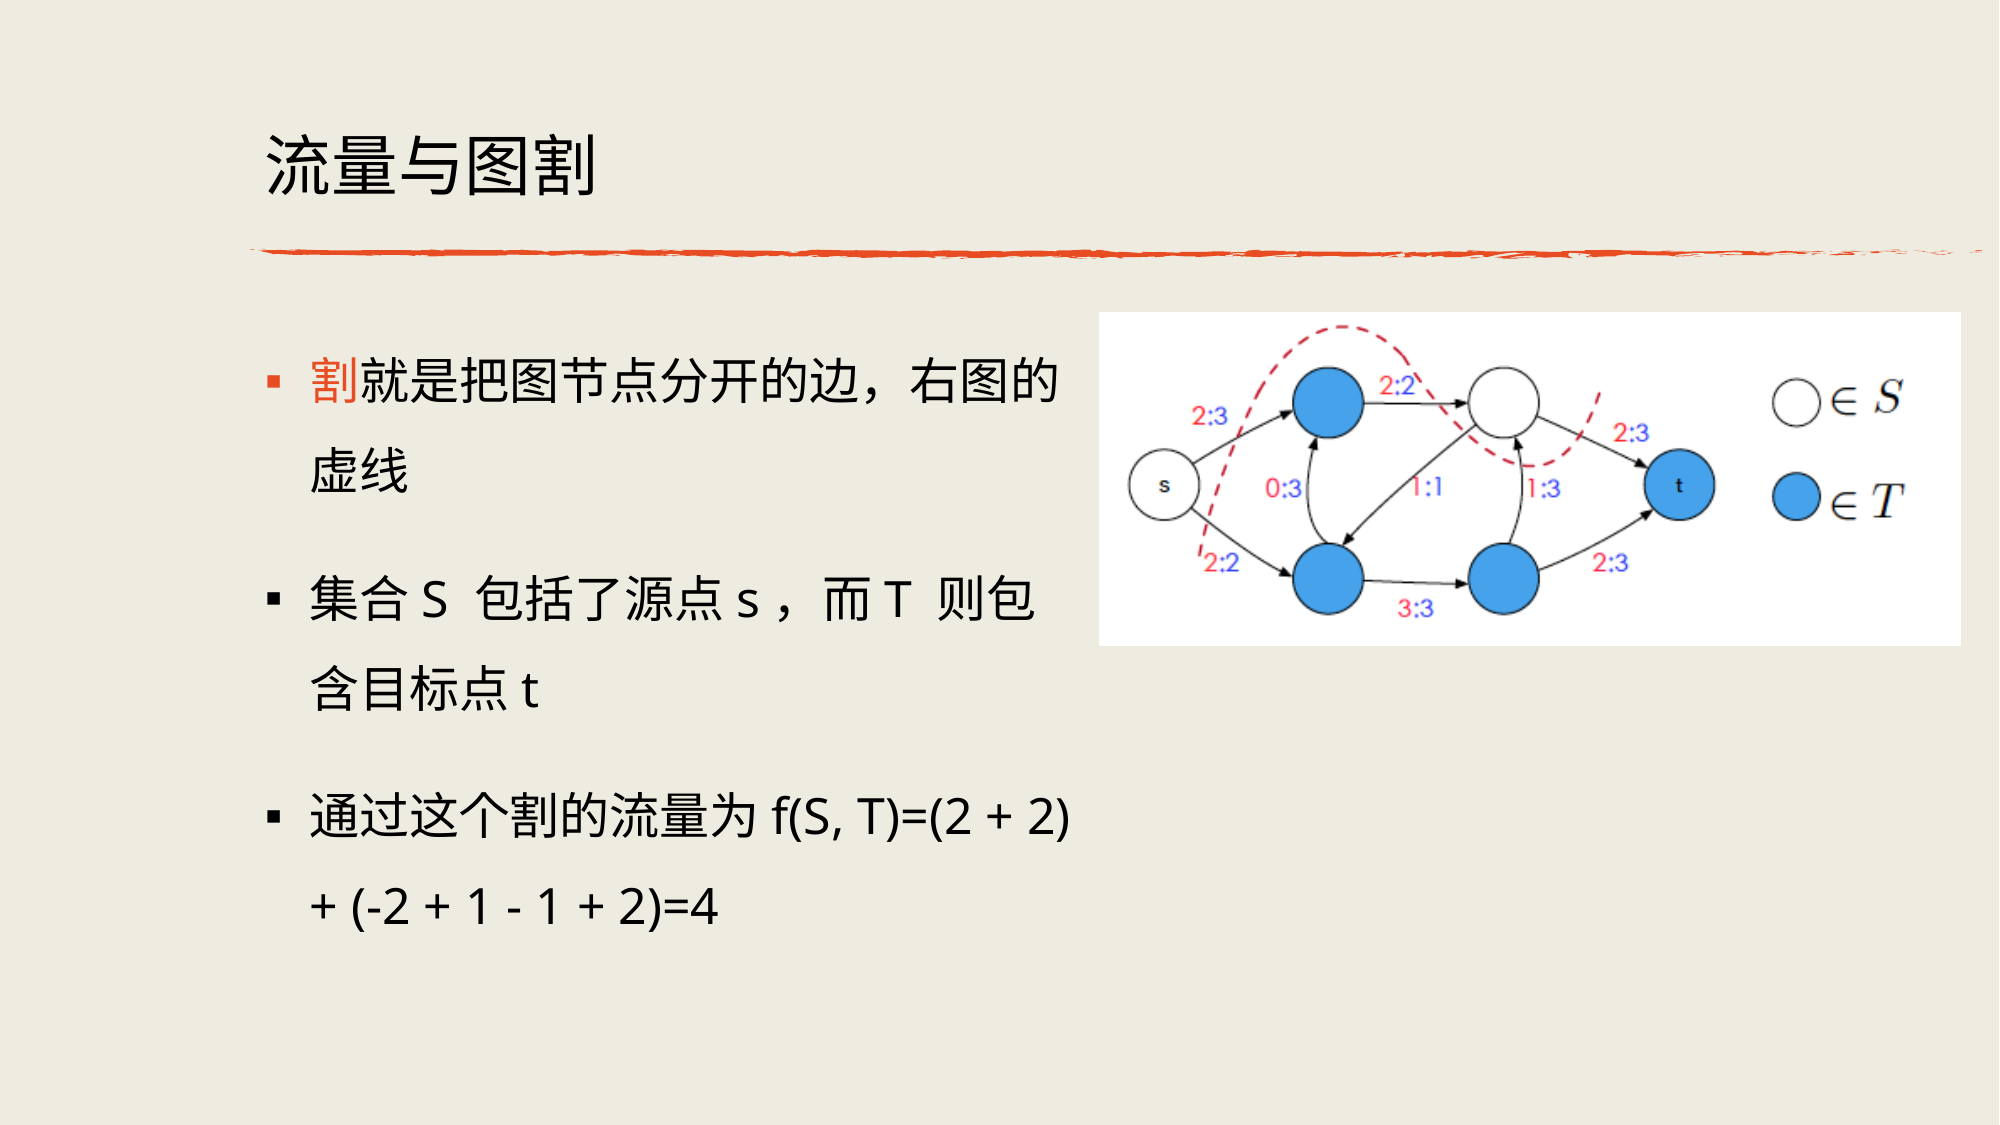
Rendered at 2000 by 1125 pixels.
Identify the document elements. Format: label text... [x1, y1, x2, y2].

title 流量与图割 [249, 45, 1750, 213]
picture [1099, 312, 1961, 646]
list 割就是把图节点分开的边，右图的虚线 集合S 包括了源点s，⽽T 则包含⽬标点t 通过这个割的流量为f(S, T)=(2 + 2) + (-2 + 1 - 1 + 2)=4 [249, 312, 1100, 1013]
